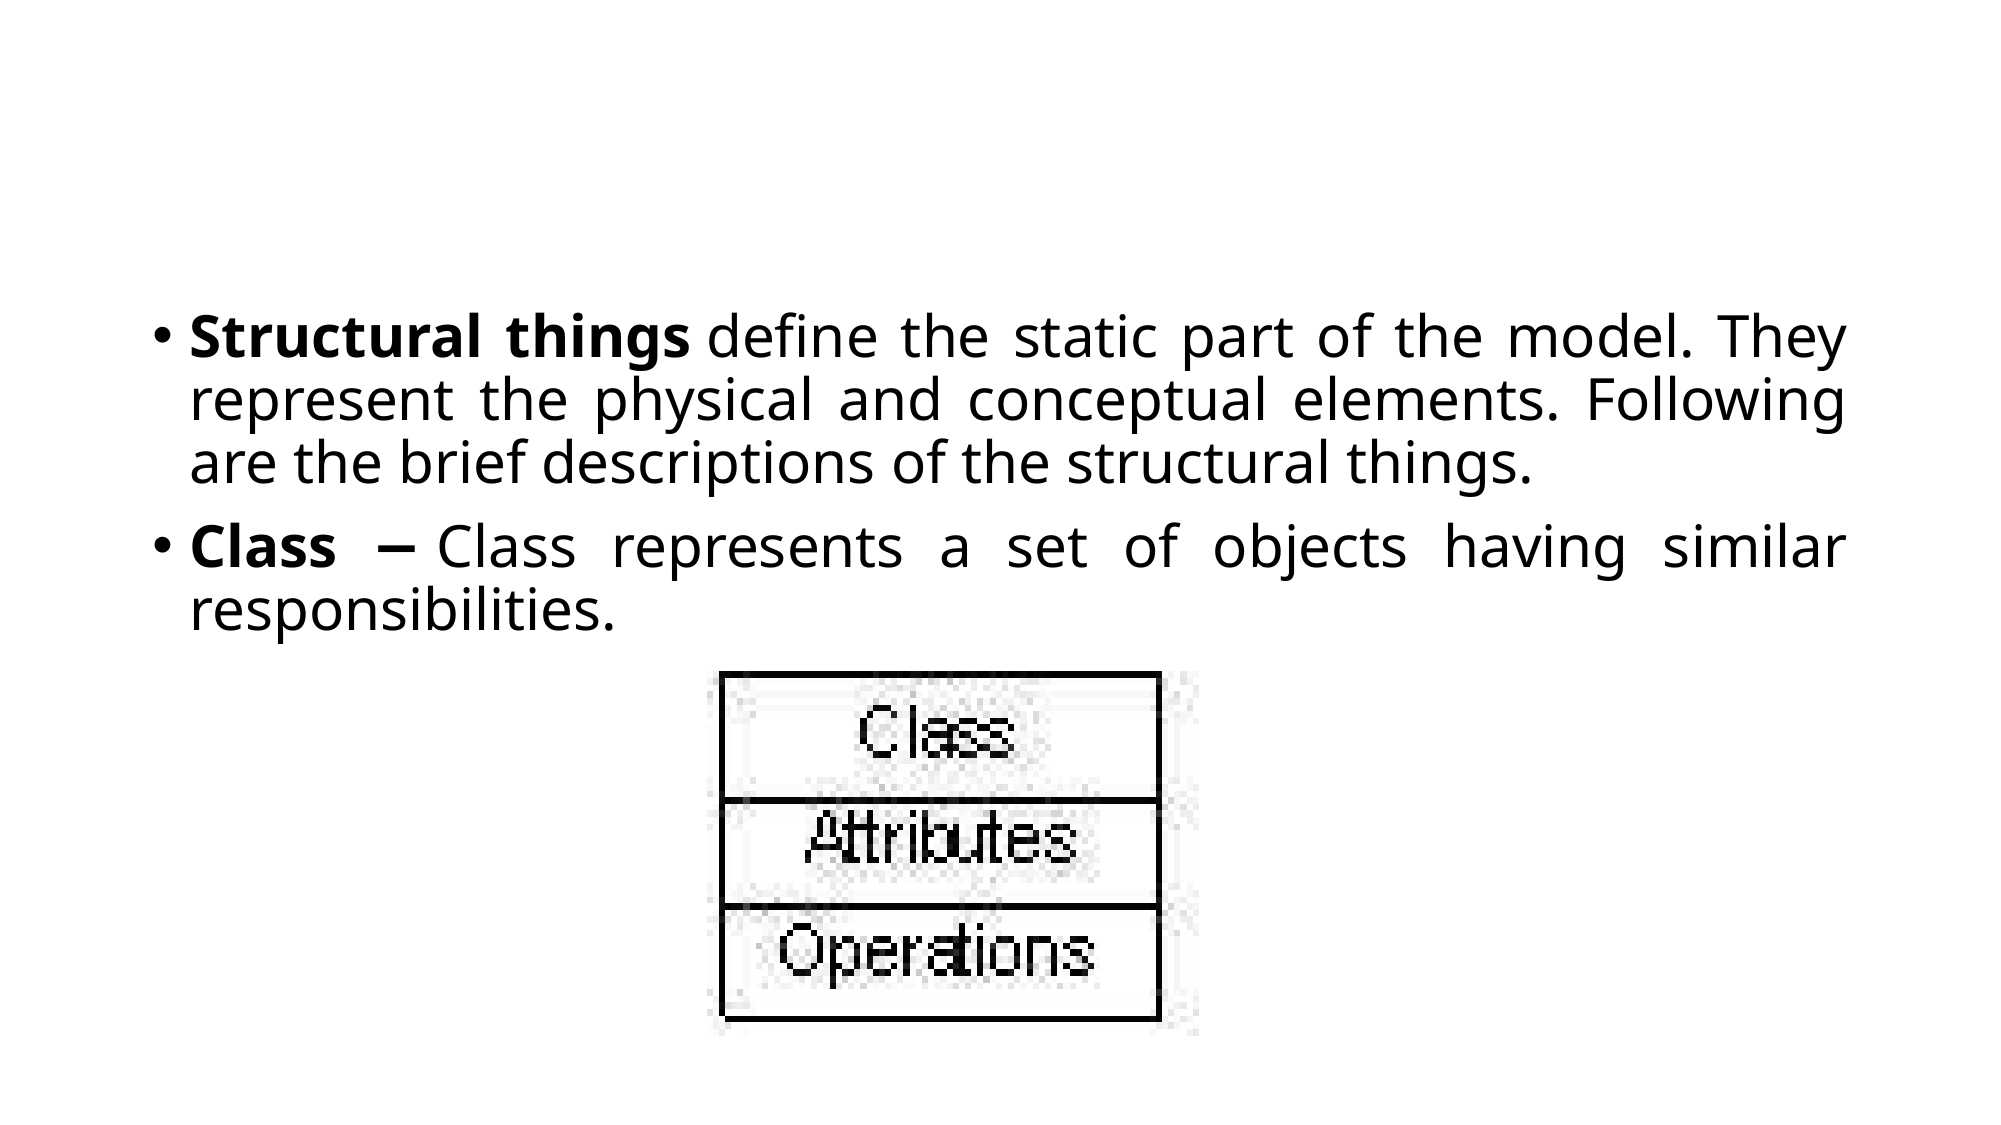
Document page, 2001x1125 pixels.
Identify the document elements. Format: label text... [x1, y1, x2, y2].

list Structural things define the static part of the model. They represent the physical and conceptual elements. Following are the brief descriptions of the structural things. Class − Class represents a set of objects having similar responsibilities. [137, 299, 1863, 1036]
picture [707, 619, 1464, 1036]
